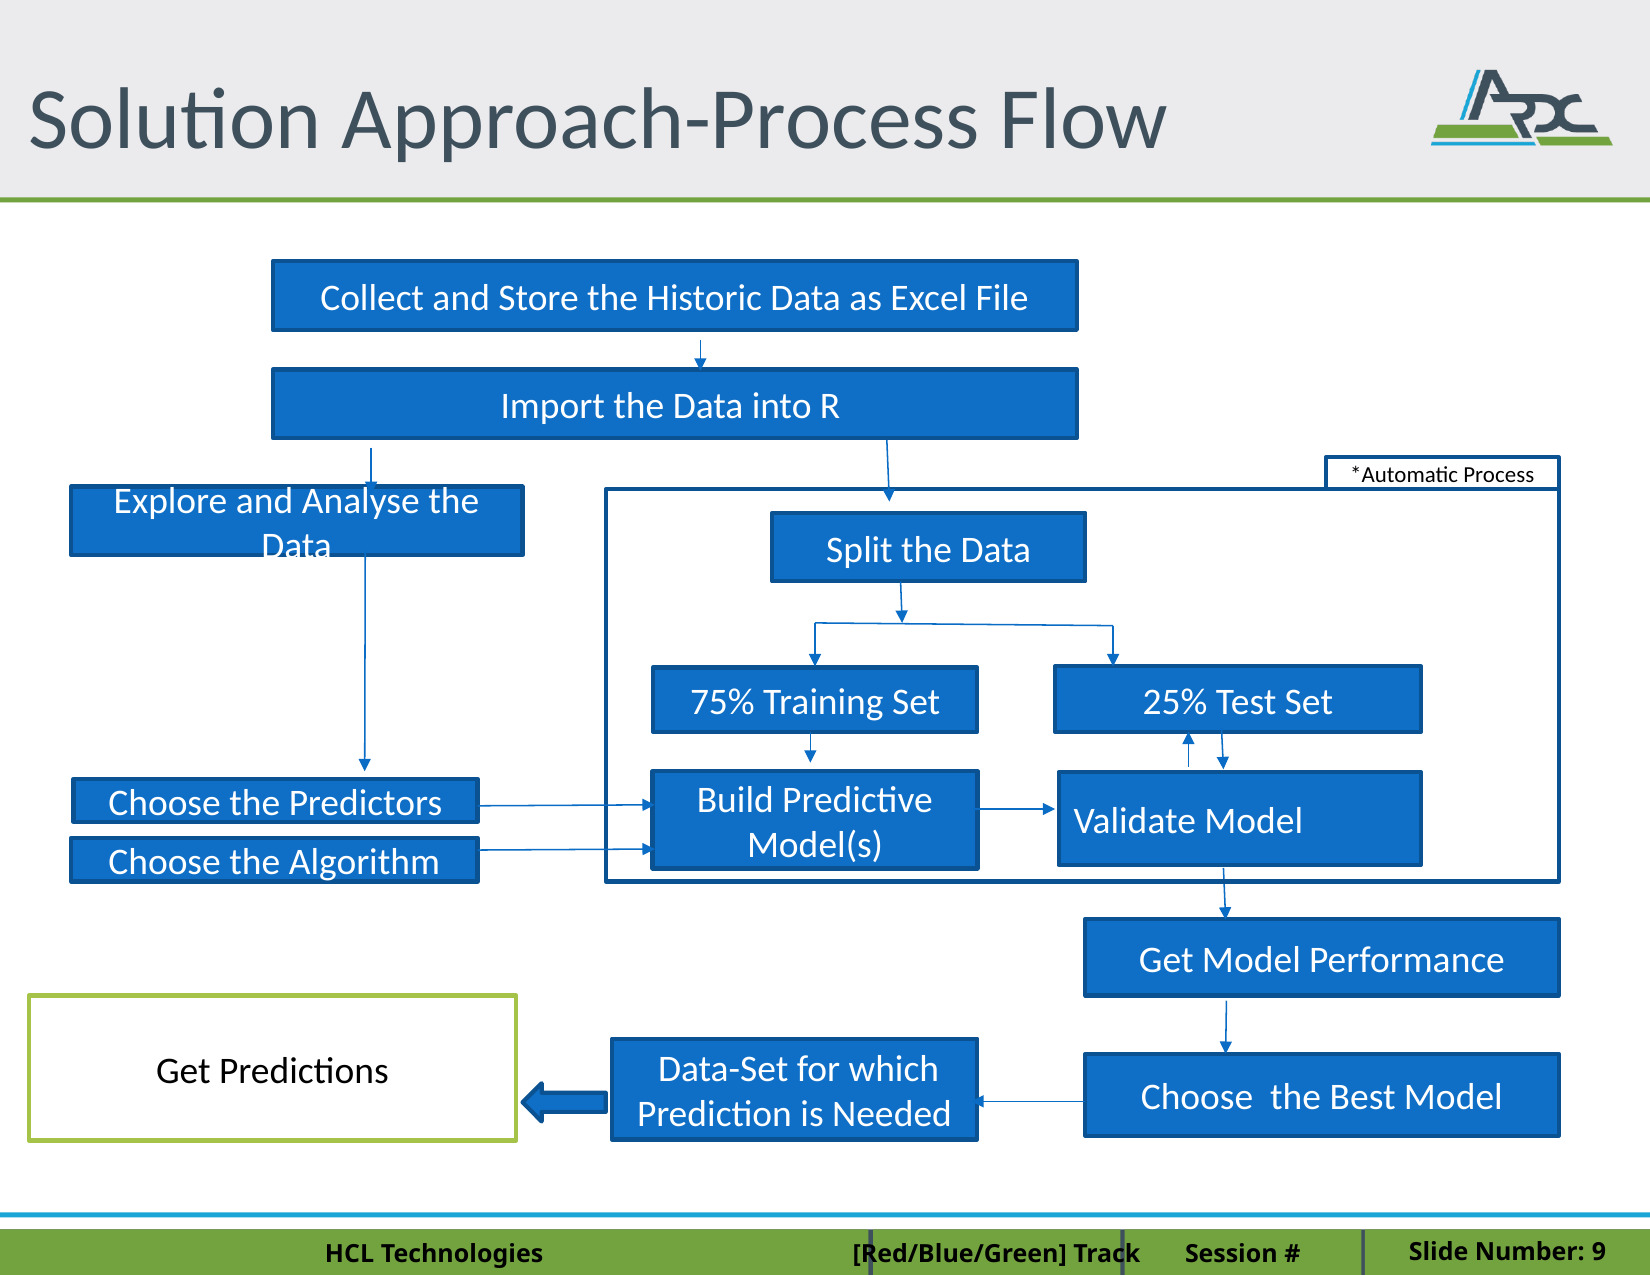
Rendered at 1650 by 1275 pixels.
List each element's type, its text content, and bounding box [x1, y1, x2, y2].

picture [1425, 0, 1650, 203]
text_box Data-Set for which Prediction is Needed [611, 1038, 978, 1140]
text_box *Automatic Process [1325, 457, 1559, 490]
text_box Choose the Algorithm [71, 837, 478, 882]
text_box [814, 622, 1114, 626]
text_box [886, 439, 890, 502]
title Solution Approach-Process Flow [28, 28, 1426, 199]
text_box [522, 1083, 606, 1122]
text_box Choose the Best Model [1085, 1053, 1559, 1136]
text_box Explore and Analyse the Data [71, 486, 523, 556]
text_box Get Model Performance [1085, 918, 1559, 996]
text_box Get Predictions [28, 995, 517, 1141]
text_box Collect and Store the Historic Data as Excel File [272, 261, 1077, 330]
text_box Import the Data into R [272, 369, 1077, 439]
text_box [605, 489, 1559, 882]
text_box Choose the Predictors [73, 778, 478, 822]
